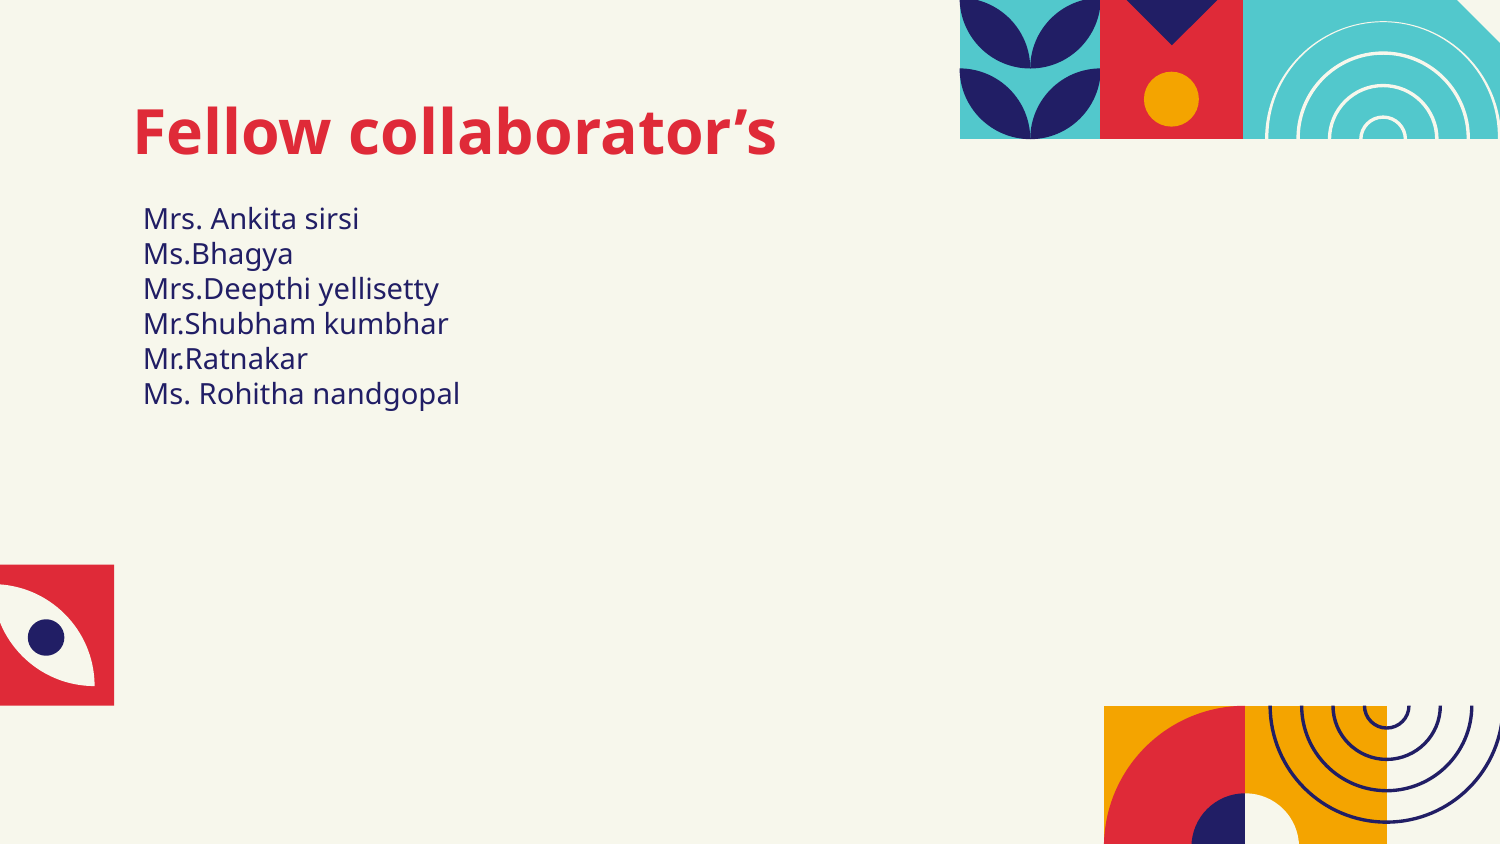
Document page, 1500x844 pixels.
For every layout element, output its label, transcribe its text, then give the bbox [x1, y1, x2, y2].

title Fellow collaborator’s [116, 76, 1382, 171]
list Mrs. Ankita sirsi Ms.Bhagya Mrs.Deepthi yellisetty Mr.Shubham kumbhar Mr.Ratnakar Ms. Rohitha nandgopal [127, 185, 1393, 746]
